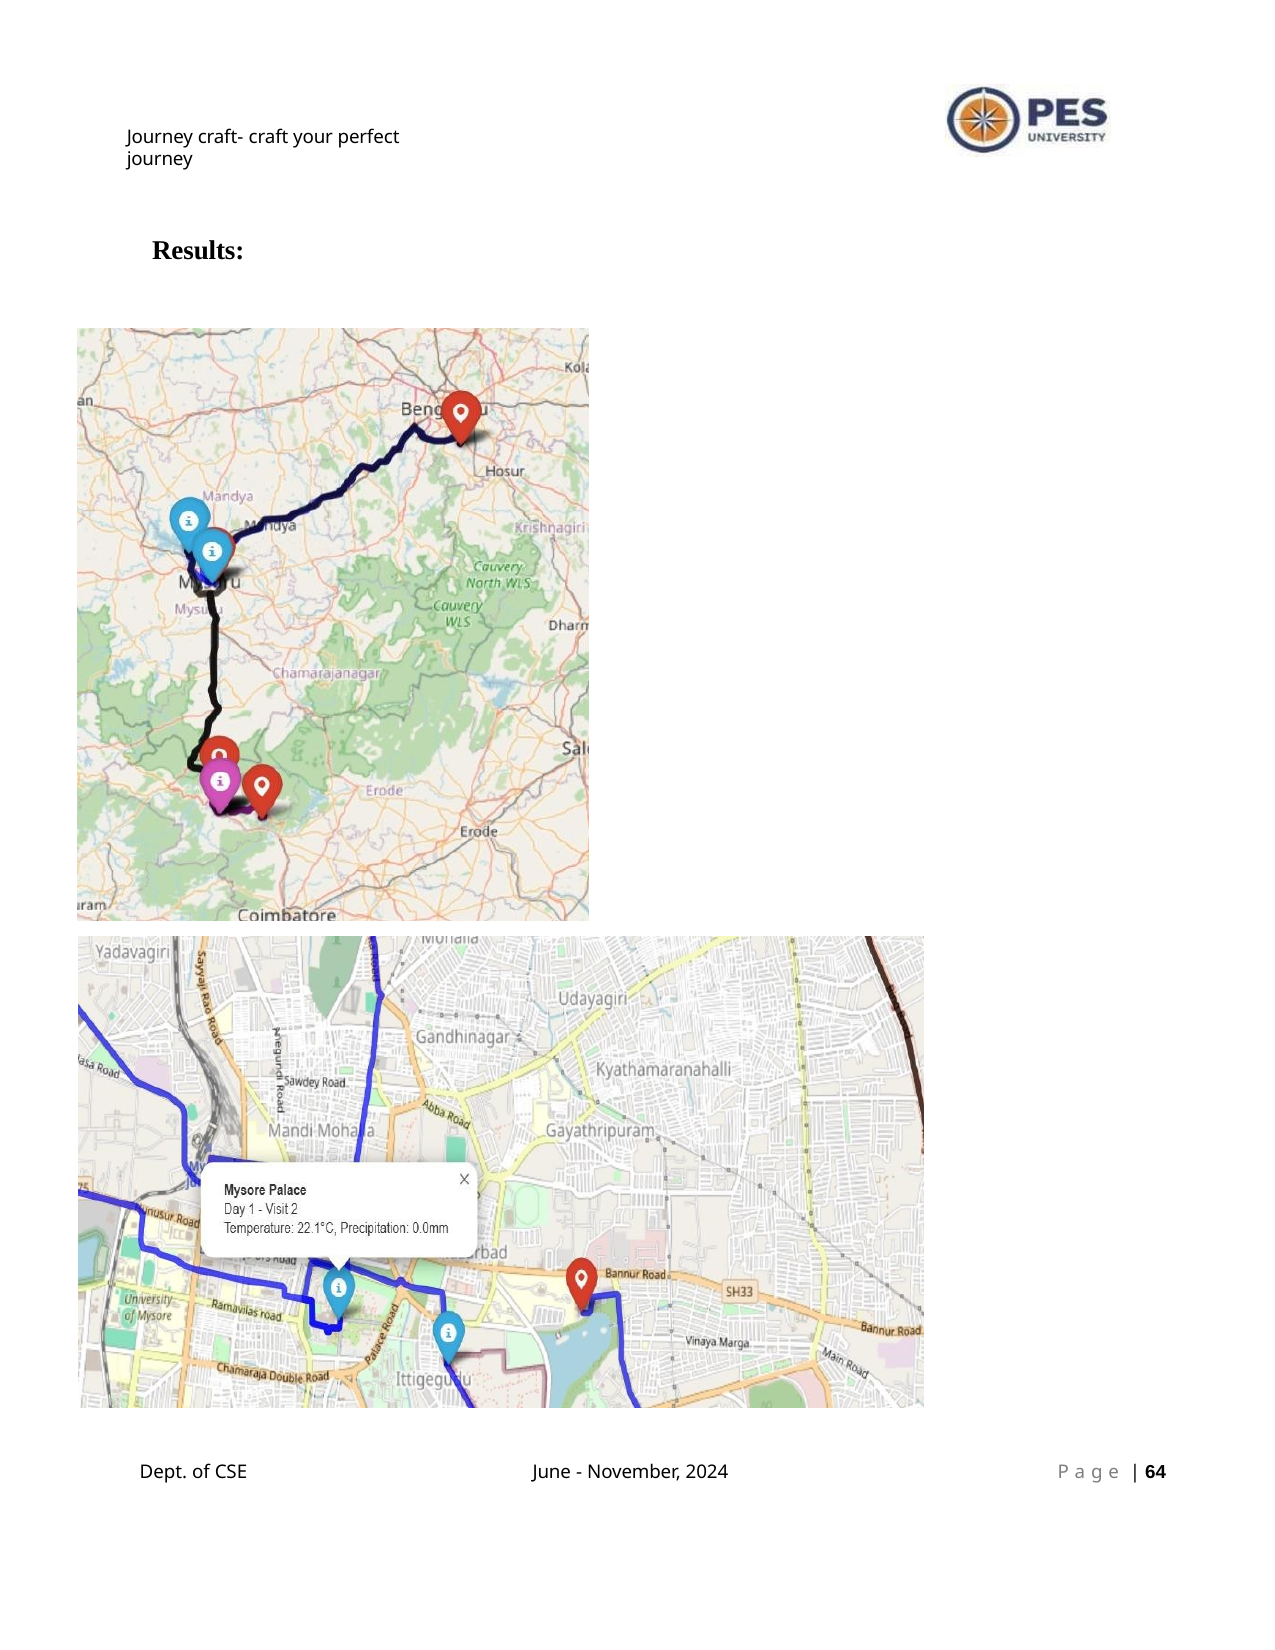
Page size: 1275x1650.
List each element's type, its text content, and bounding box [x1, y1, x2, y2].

picture [77, 936, 924, 1409]
text_box Results: [149, 230, 248, 265]
footer Dept. of CSE [137, 1459, 252, 1650]
picture [945, 84, 1111, 157]
text_box Journey craft- craft your perfect journey [124, 122, 456, 170]
picture [77, 328, 589, 922]
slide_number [530, 1459, 730, 1650]
slide_number P a g e | 10 [1055, 1459, 1170, 1650]
